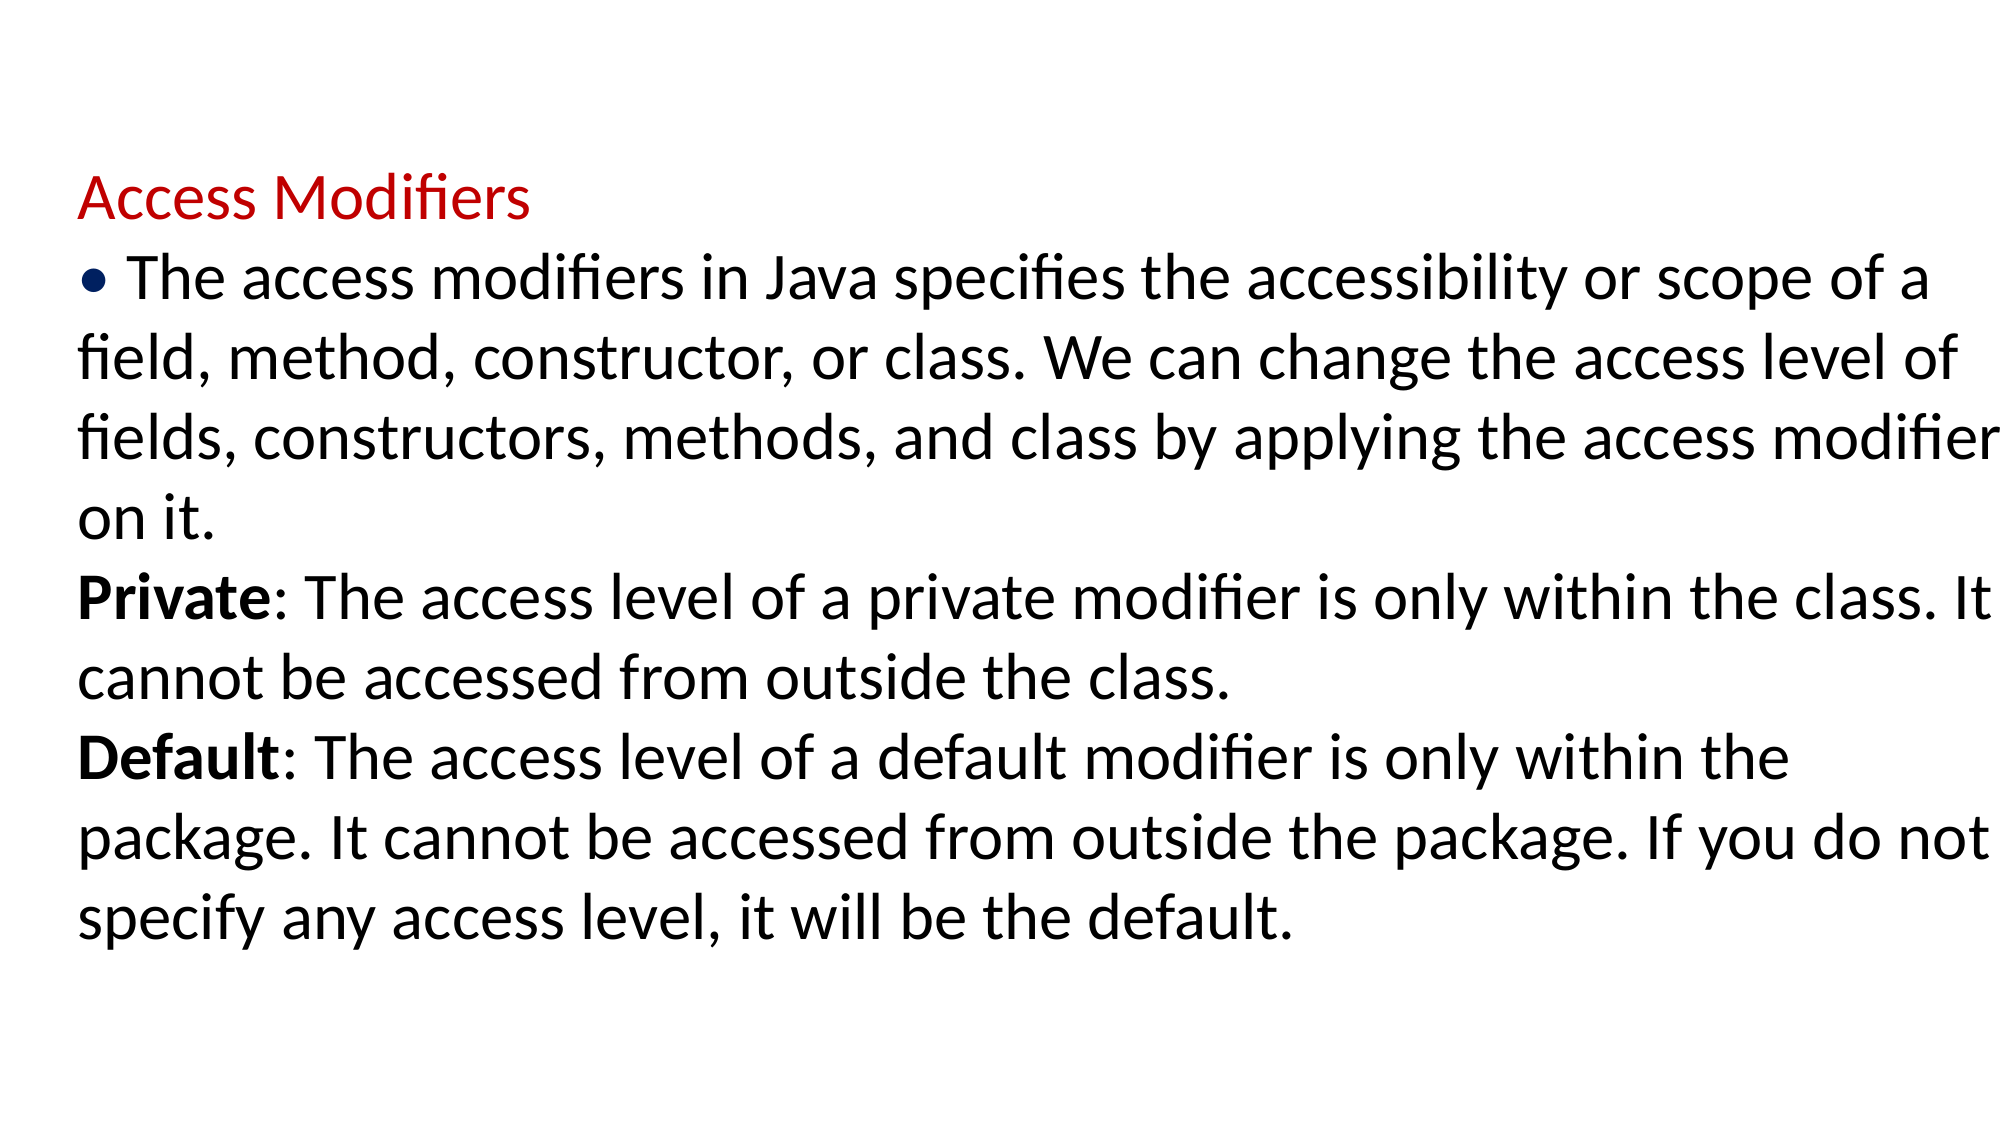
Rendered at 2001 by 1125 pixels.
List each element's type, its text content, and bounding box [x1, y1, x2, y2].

text_box Access Modifiers • The access modifiers in Java specifies the accessibility or scope of a field, method, constructor, or class. We can change the access level of fields, constructors, methods, and class by applying the access modifier on it. Private: The access level of a private modifier is only within the class. It cannot be accessed from outside the class. Default: The access level of a default modifier is only within the package. It cannot be accessed from outside the package. If you do not specify any access level, it will be the default. [63, 145, 2000, 960]
